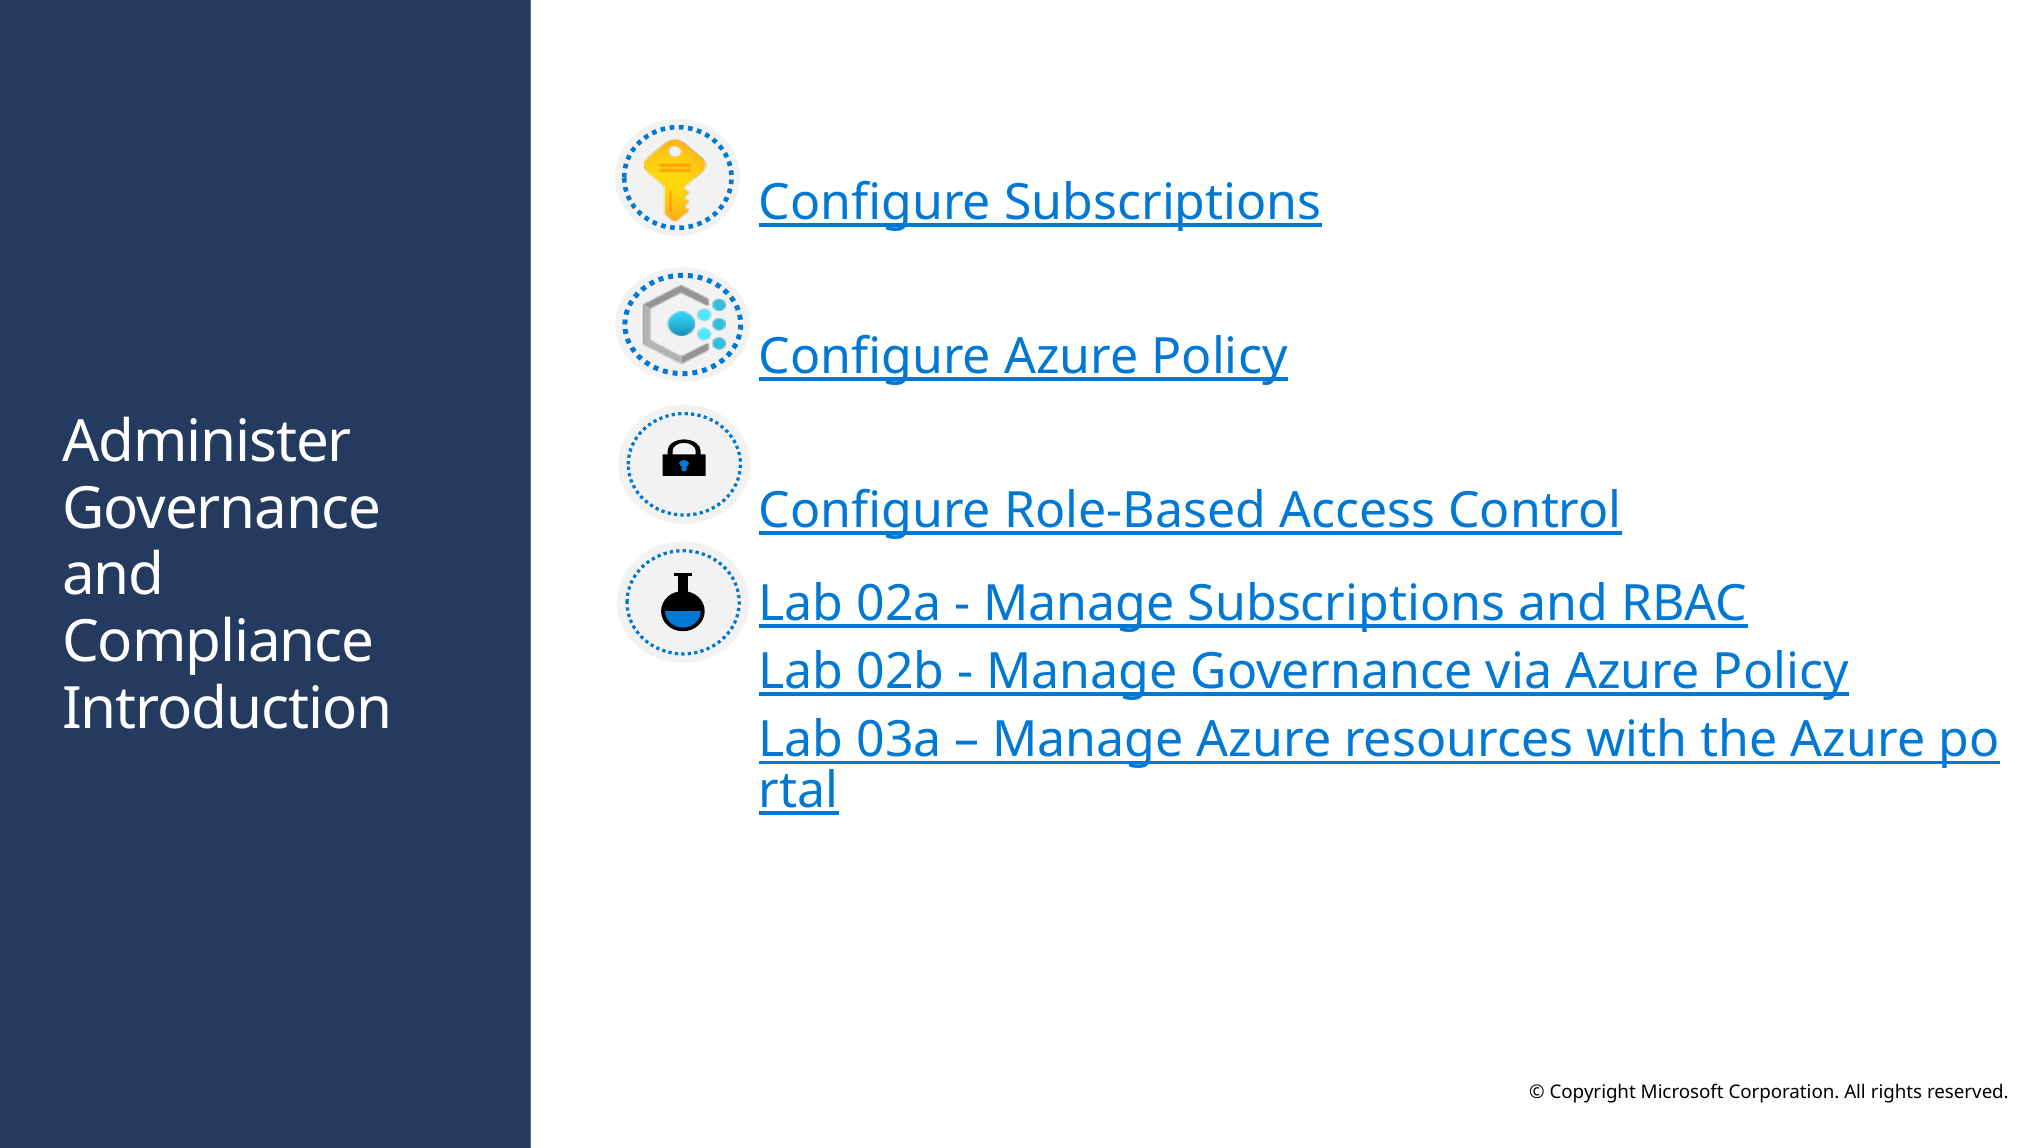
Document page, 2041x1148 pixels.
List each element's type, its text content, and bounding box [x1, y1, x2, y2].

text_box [614, 118, 751, 663]
text_box Configure Subscriptions Configure Azure Policy Configure Role-Based Access Control Lab 02a - Manage Subscriptions and RBAC Lab 02b - Manage Governance via Azure Policy Lab 03a – Manage Azure resources with the Azure portal [758, 100, 2000, 776]
picture [0, 0, 2041, 1148]
title Administer Governance and Compliance Introduction [62, 405, 488, 742]
